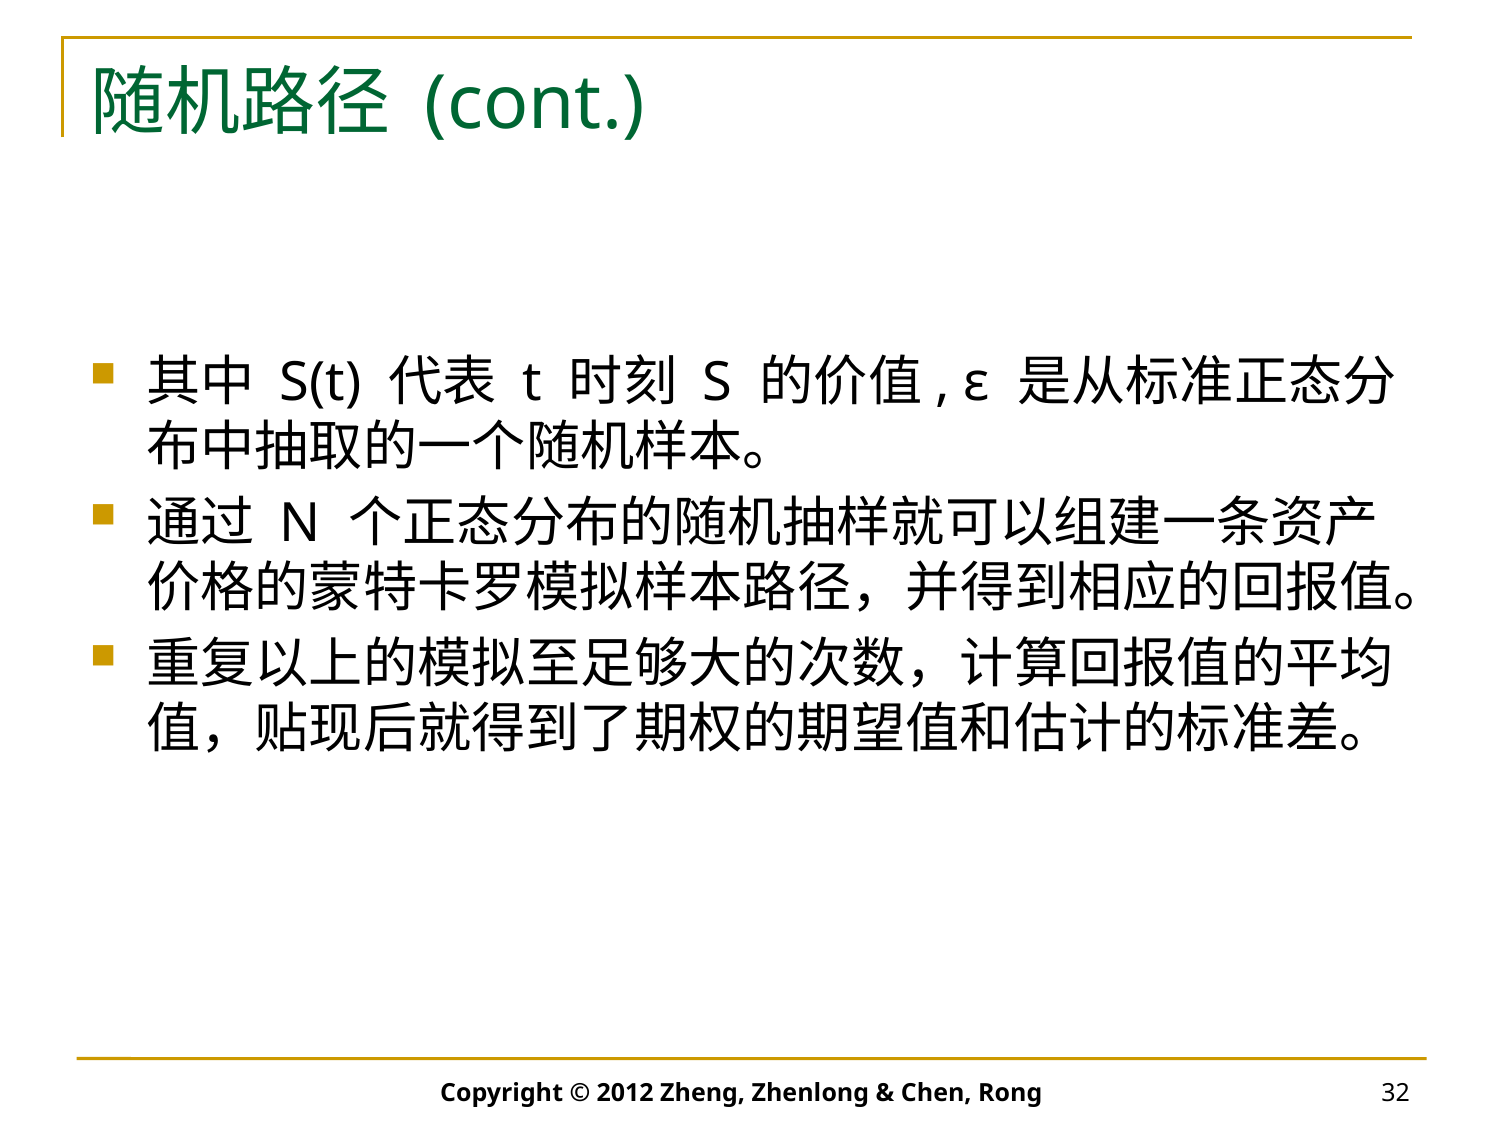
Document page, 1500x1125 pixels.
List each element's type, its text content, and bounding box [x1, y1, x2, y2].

list 其中 S(t) 代表 t 时刻 S 的价值, ε 是从标准正态分布中抽取的一个随机样本。 通过 N 个正态分布的随机抽样就可以组建一条资产价格的蒙特卡罗模拟样本路径，并得到相应的回报值。 重复以上的模拟至足够大的次数，计算回报值的平均值，贴现后就得到了期权的期望值和估计的标准差。 [74, 262, 1426, 1006]
footer Copyright © 2012 Zheng, Zhenlong & Chen, Rong [296, 1042, 1074, 1118]
title 随机路径 (cont.) [74, 45, 1426, 233]
slide_number 32 [1074, 1042, 1426, 1118]
